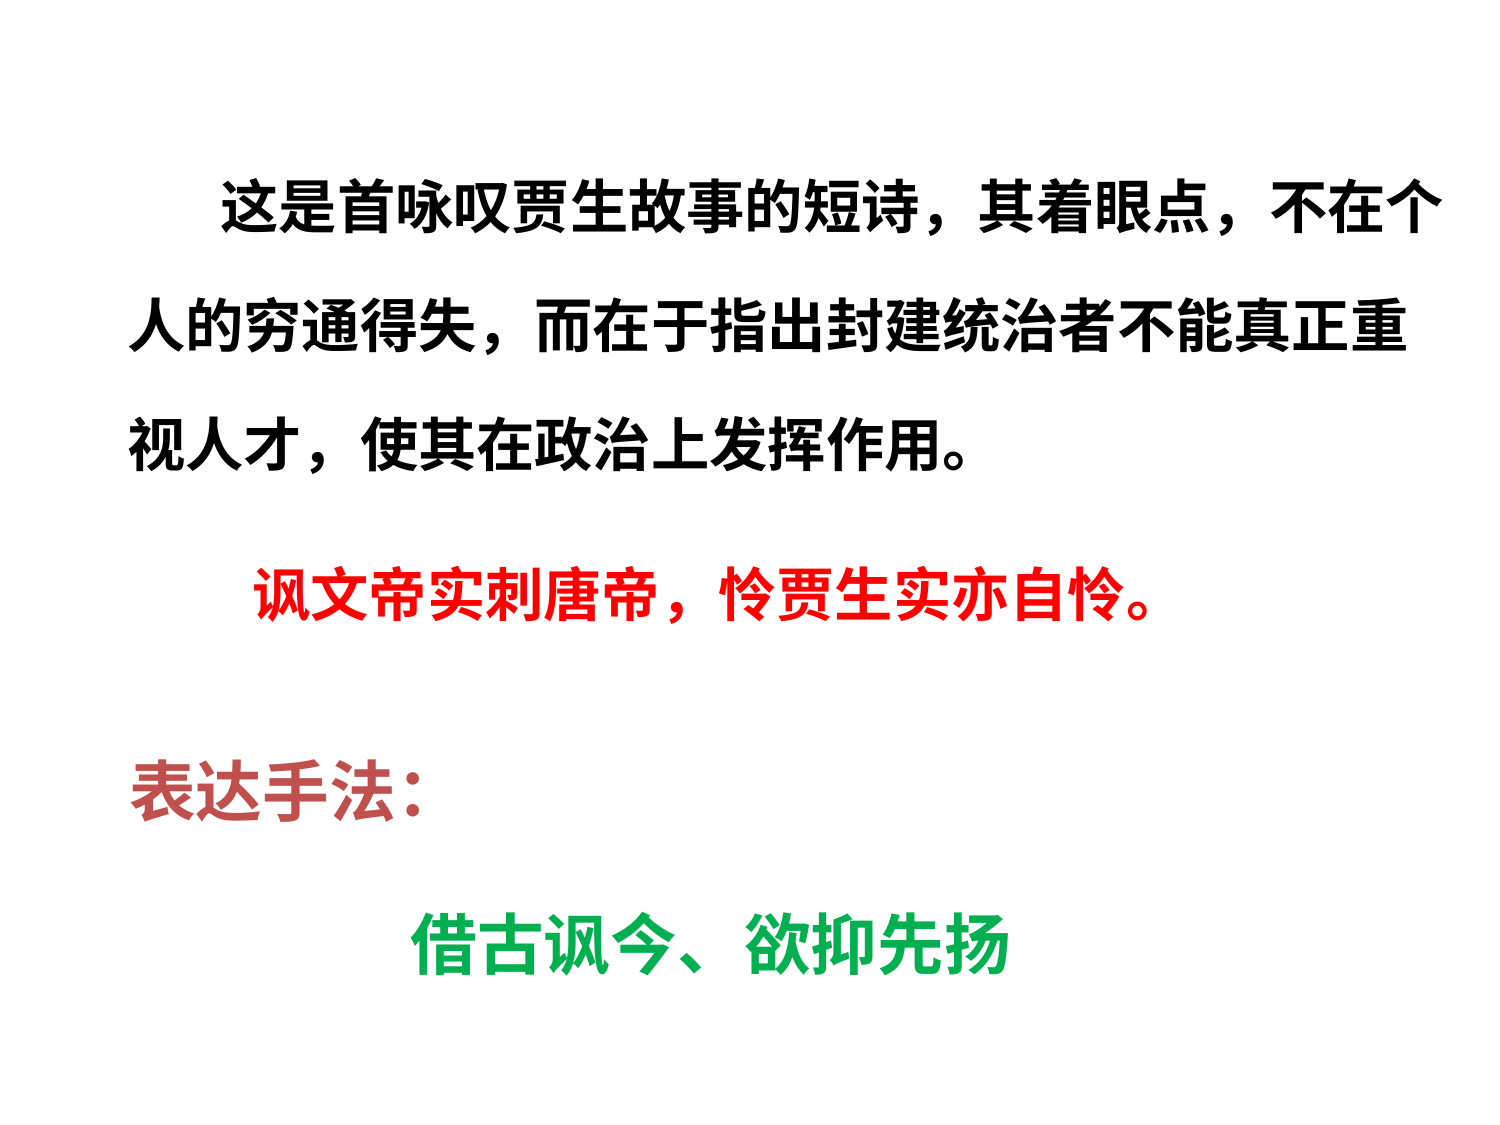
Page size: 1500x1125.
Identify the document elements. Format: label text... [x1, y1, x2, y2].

text_box 借古讽今、欲抑先扬 [395, 905, 1146, 992]
text_box 讽文帝实刺唐帝，怜贾生实亦自怜。 [237, 550, 1200, 636]
list 这是首咏叹贾生故事的短诗，其着眼点，不在个人的穷通得失，而在于指出封建统治者不能真正重视人才，使其在政治上发挥作用。 [112, 113, 1463, 315]
text_box 表达手法： [114, 751, 478, 839]
